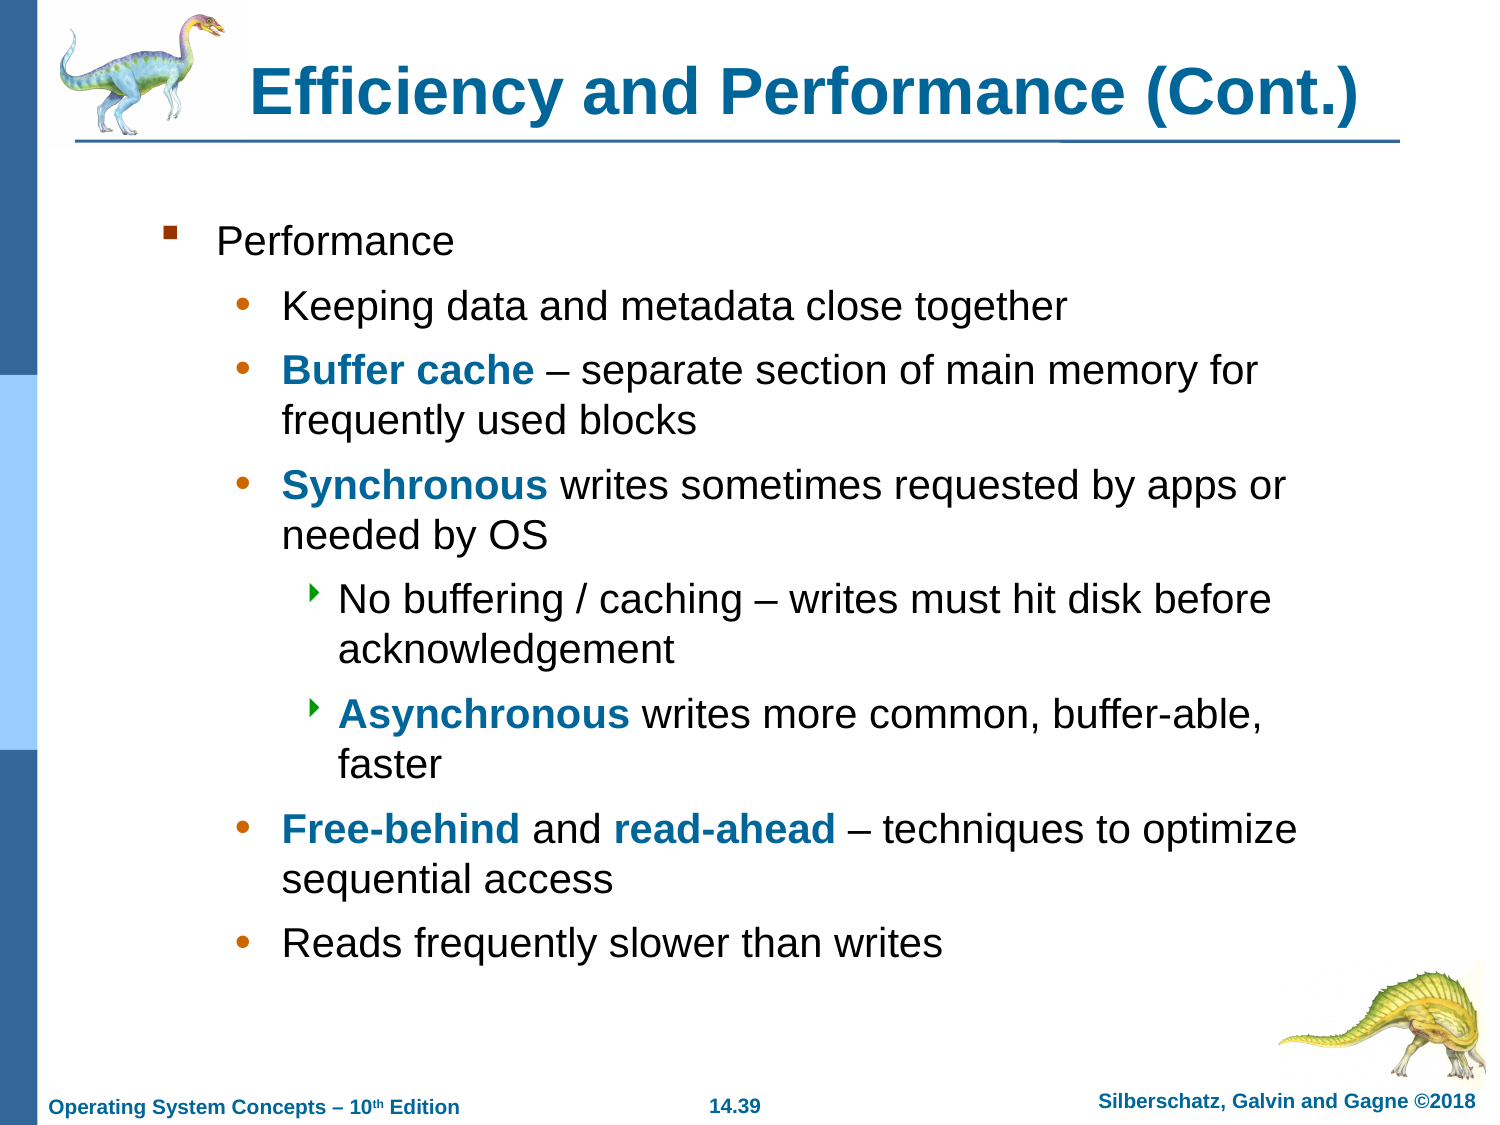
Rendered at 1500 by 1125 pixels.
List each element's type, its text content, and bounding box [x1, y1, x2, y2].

picture [46, 0, 243, 149]
title Efficiency and Performance (Cont.) [178, 40, 1433, 136]
list Performance Keeping data and metadata close together Buffer cache – separate section of main memory for frequently used blocks Synchronous writes sometimes requested by apps or needed by OS No buffering / caching – writes must hit disk before acknowledgement Asynchronous writes more common, buffer-able, faster Free-behind and read-ahead – techniques to optimize sequential access Reads frequently slower than writes [144, 141, 1353, 885]
picture [1275, 959, 1486, 1090]
